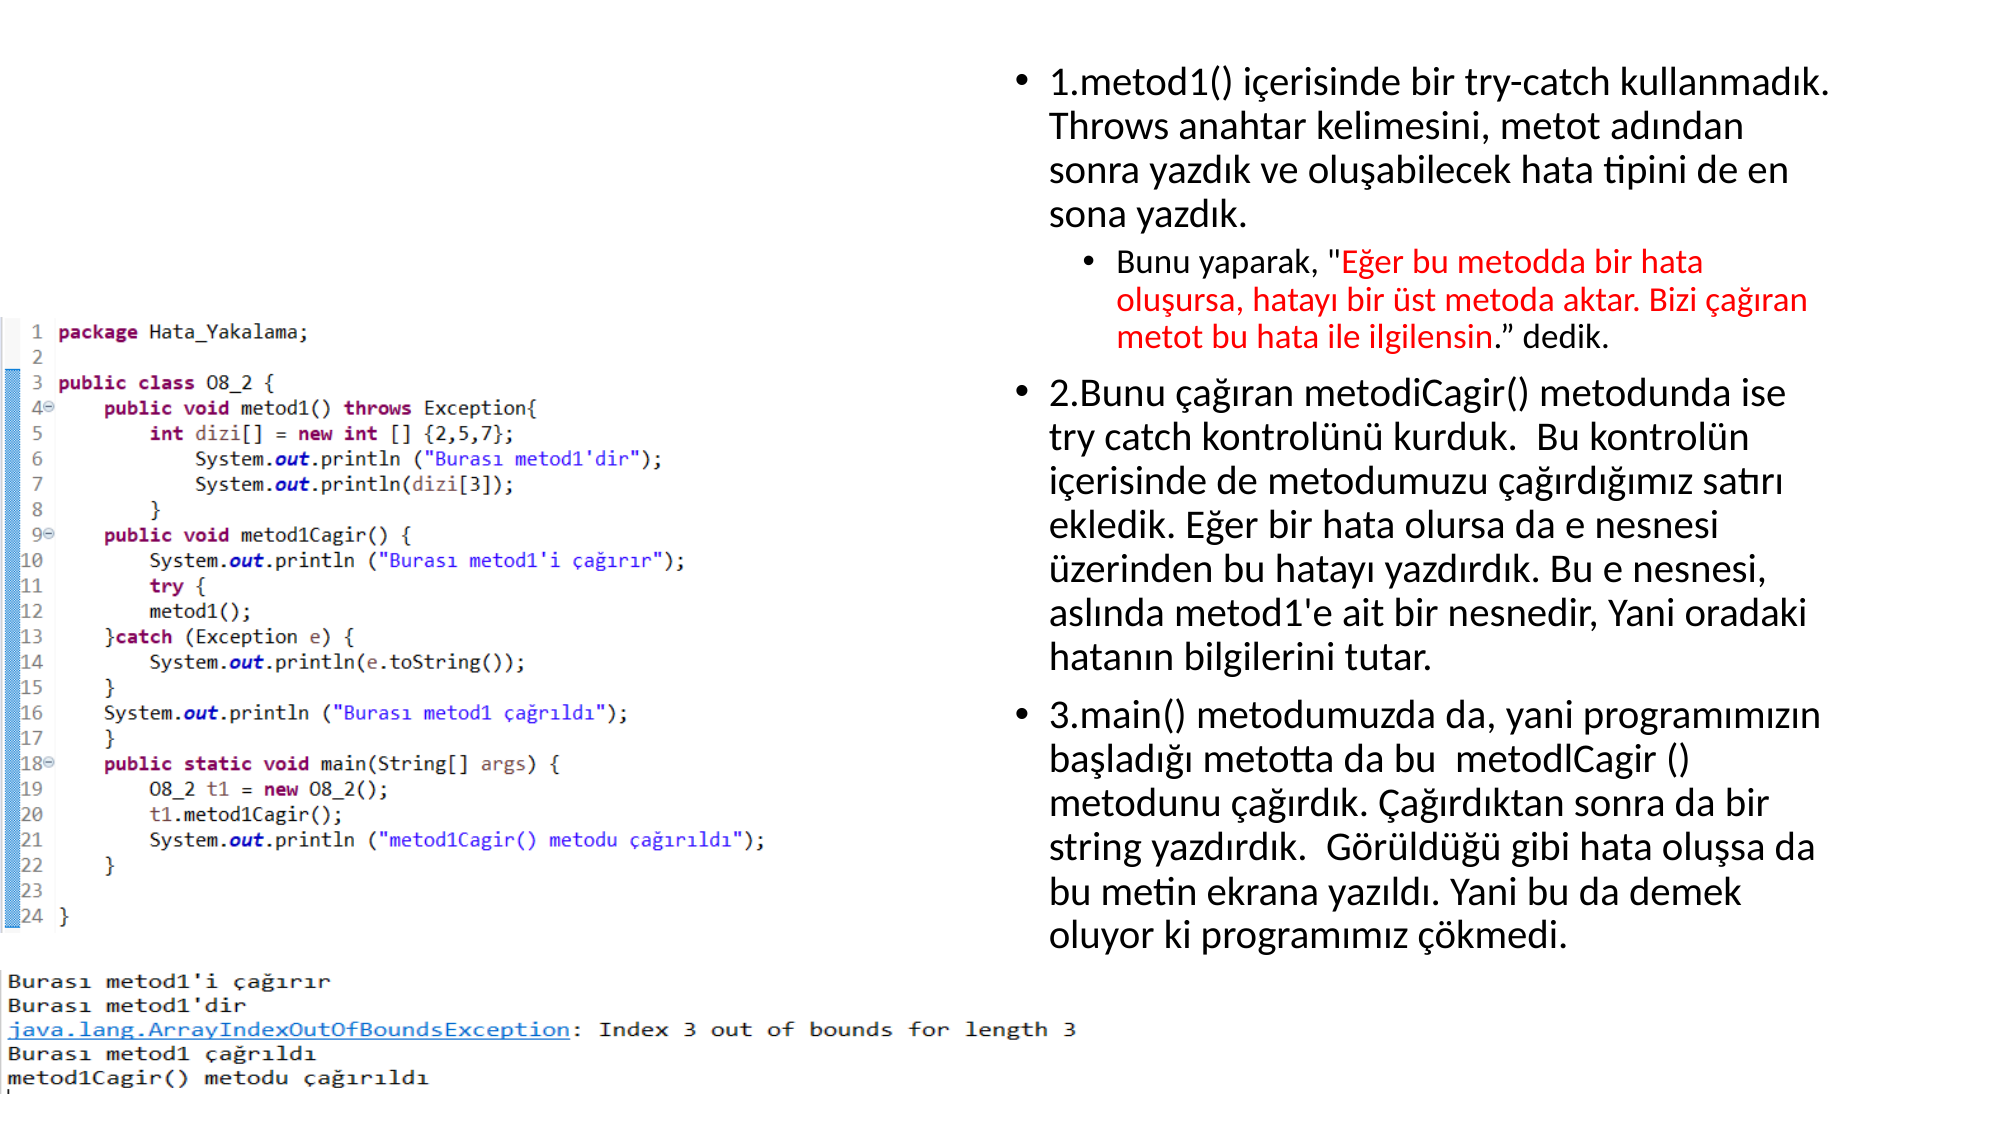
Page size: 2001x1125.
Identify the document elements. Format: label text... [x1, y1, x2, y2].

list 1.metod1() içerisinde bir try-catch kullanmadık. Throws anahtar kelimesini, metot adından sonra yazdık ve oluşabilecek hata tipini de en sona yazdık. Bunu yaparak, "Eğer bu metodda bir hata oluşursa, hatayı bir üst metoda aktar. Bizi çağıran metot bu hata ile ilgilensin.” dedik. 2.Bunu çağıran metodiCagir() metodunda ise try catch kontrolünü kurduk. Bu kontrolün içerisinde de metodumuzu çağırdığımız satırı ekledik. Eğer bir hata olursa da e nesnesi üzerinden bu hatayı yazdırdık. Bu e nesnesi, aslında metod1'e ait bir nesnedir, Yani oradaki hatanın bilgilerini tutar. 3.main() metodumuzda da, yani programımızın başladığı metotta da bu metodlCagir () metodunu çağırdık. Çağırdıktan sonra da bir string yazdırdık. Görüldüğü gibi hata oluşsa da bu metin ekrana yazıldı. Yani bu da demek oluyor ki programımız çökmedi. [999, 52, 1850, 971]
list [0, 317, 850, 933]
picture [0, 970, 1130, 1094]
